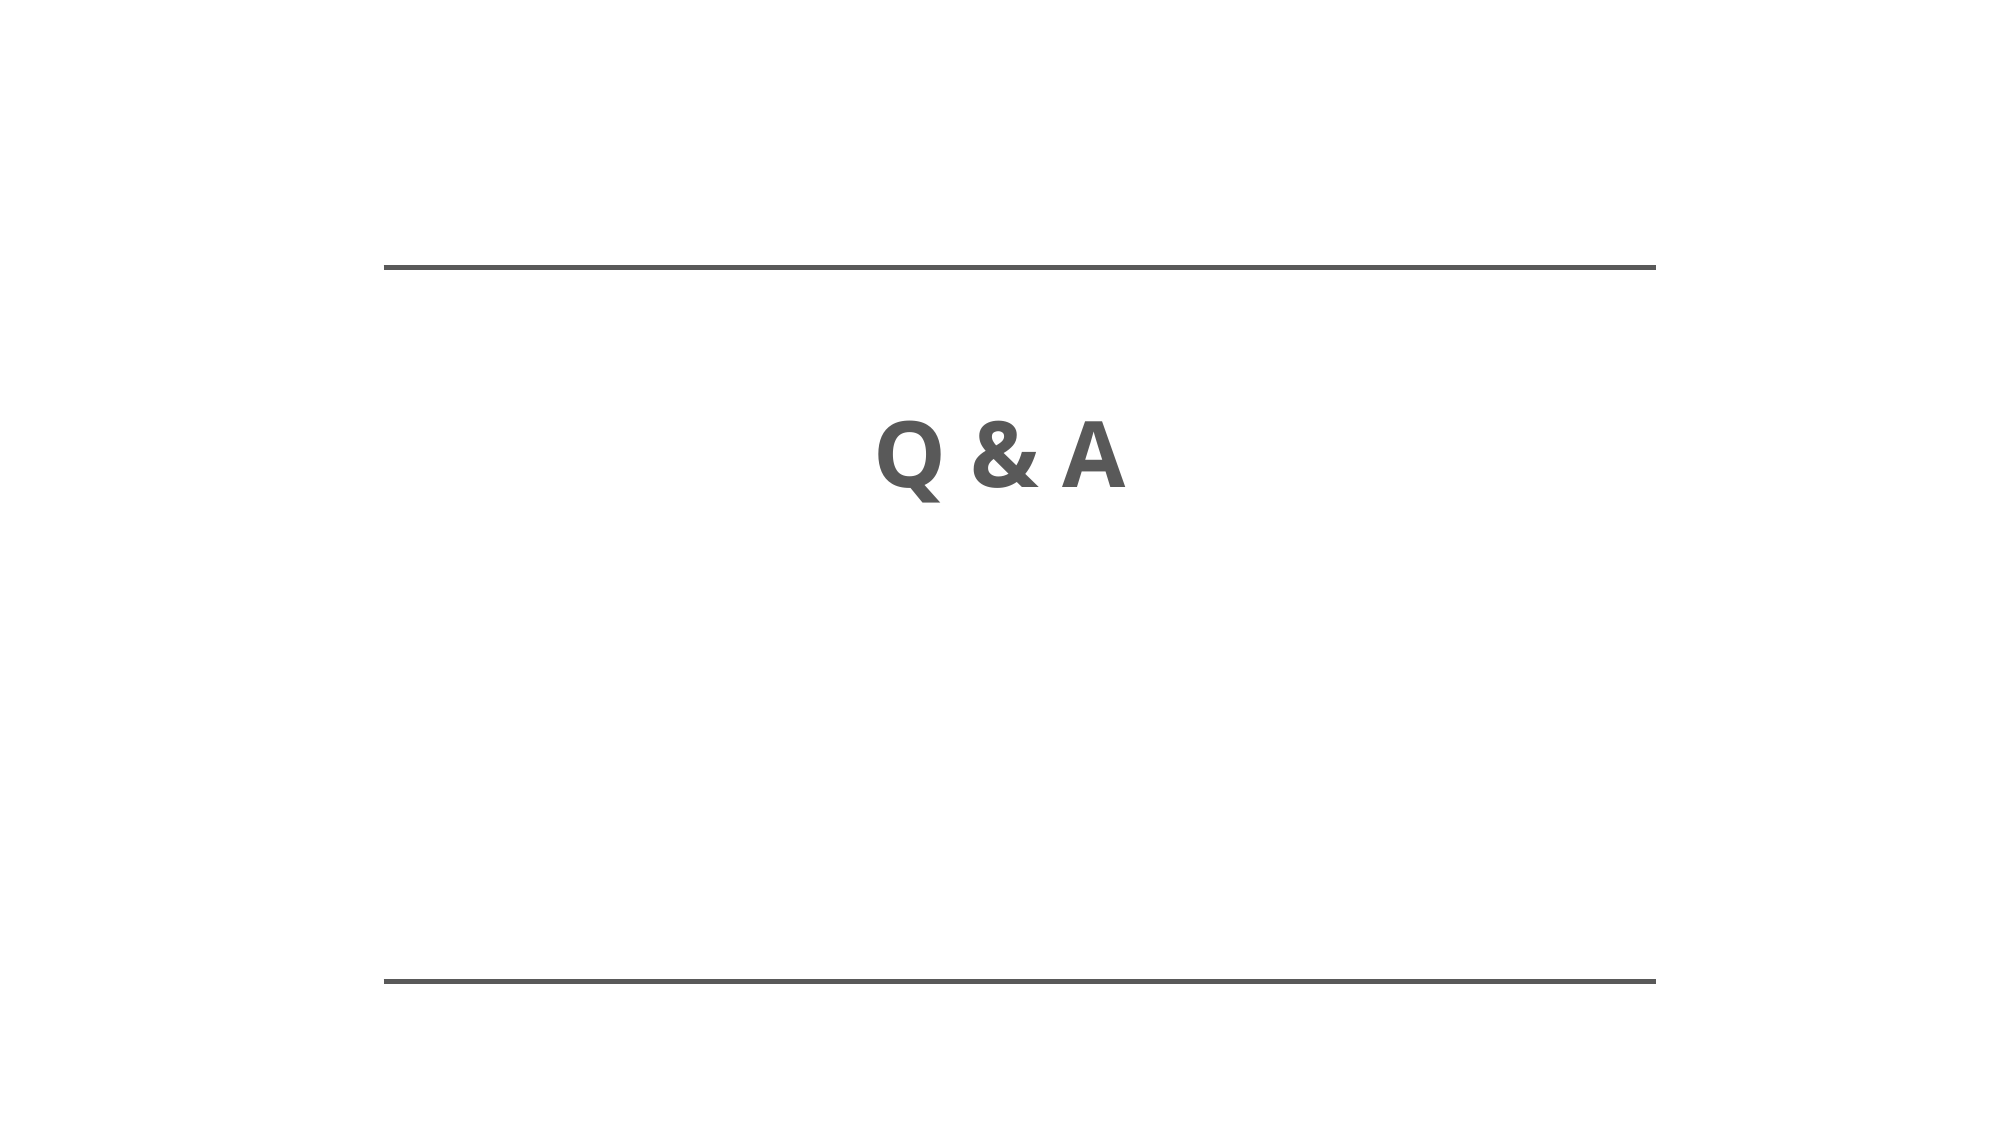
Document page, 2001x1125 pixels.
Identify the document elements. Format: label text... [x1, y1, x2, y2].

text_box Q & A [250, 388, 1750, 514]
